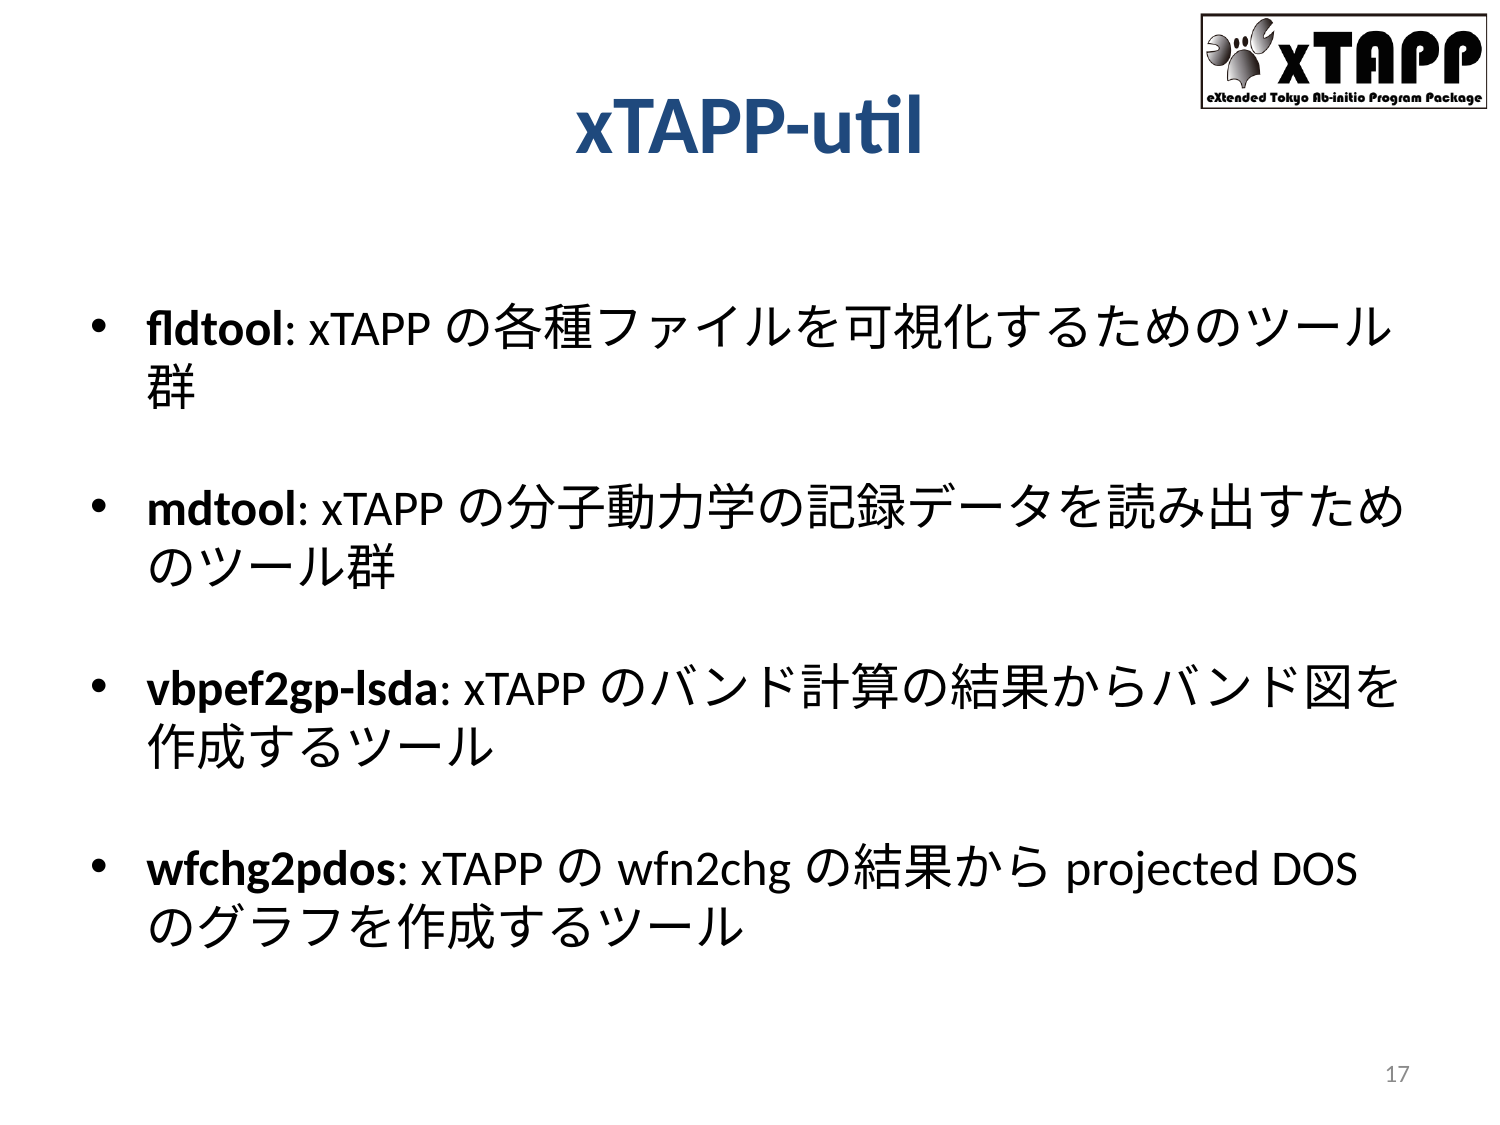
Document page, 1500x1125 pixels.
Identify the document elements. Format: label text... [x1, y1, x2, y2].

title xTAPP-util [75, 26, 1425, 214]
slide_number 17 [1074, 1042, 1425, 1103]
list fldtool: xTAPPの各種ファイルを可視化するためのツール群 mdtool: xTAPPの分子動力学の記録データを読み出すためのツール群 vbpef2gp-lsda: xTAPPのバンド計算の結果からバンド図を作成するツール wfchg2pdos: xTAPPのwfn2chgの結果からprojected DOSのグラフを作成するツール [75, 287, 1425, 982]
